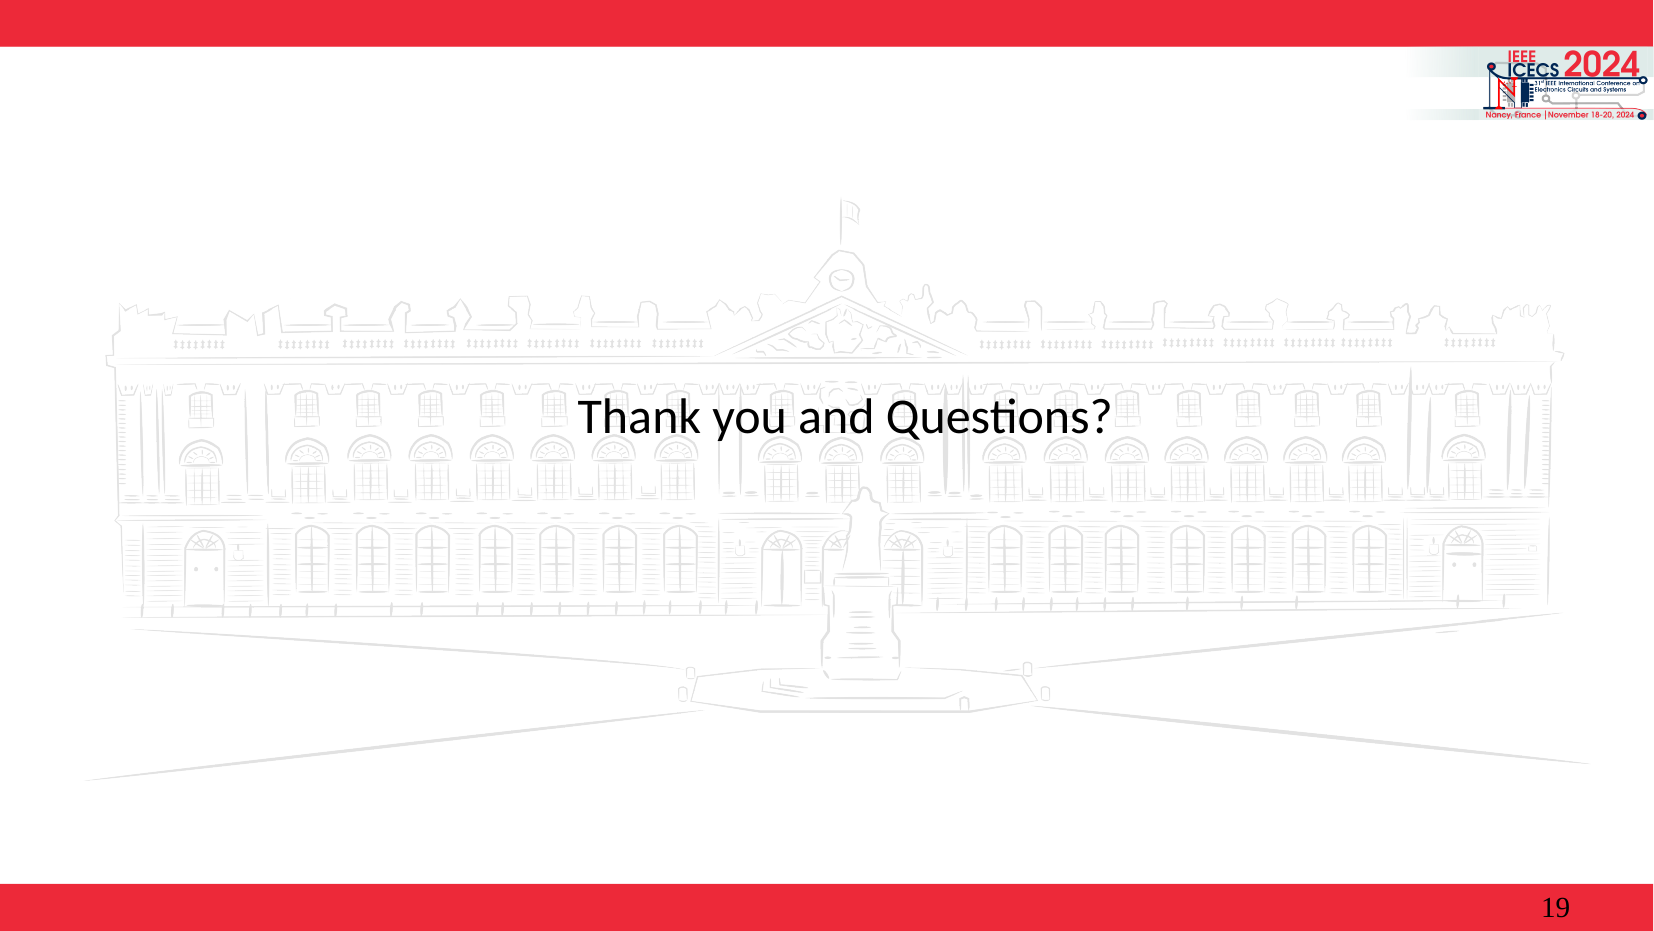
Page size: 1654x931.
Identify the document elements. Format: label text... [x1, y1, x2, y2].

list Thank you and Questions? [82, 217, 1571, 757]
picture [0, 0, 1654, 931]
slide_number 19 [1185, 888, 1571, 930]
